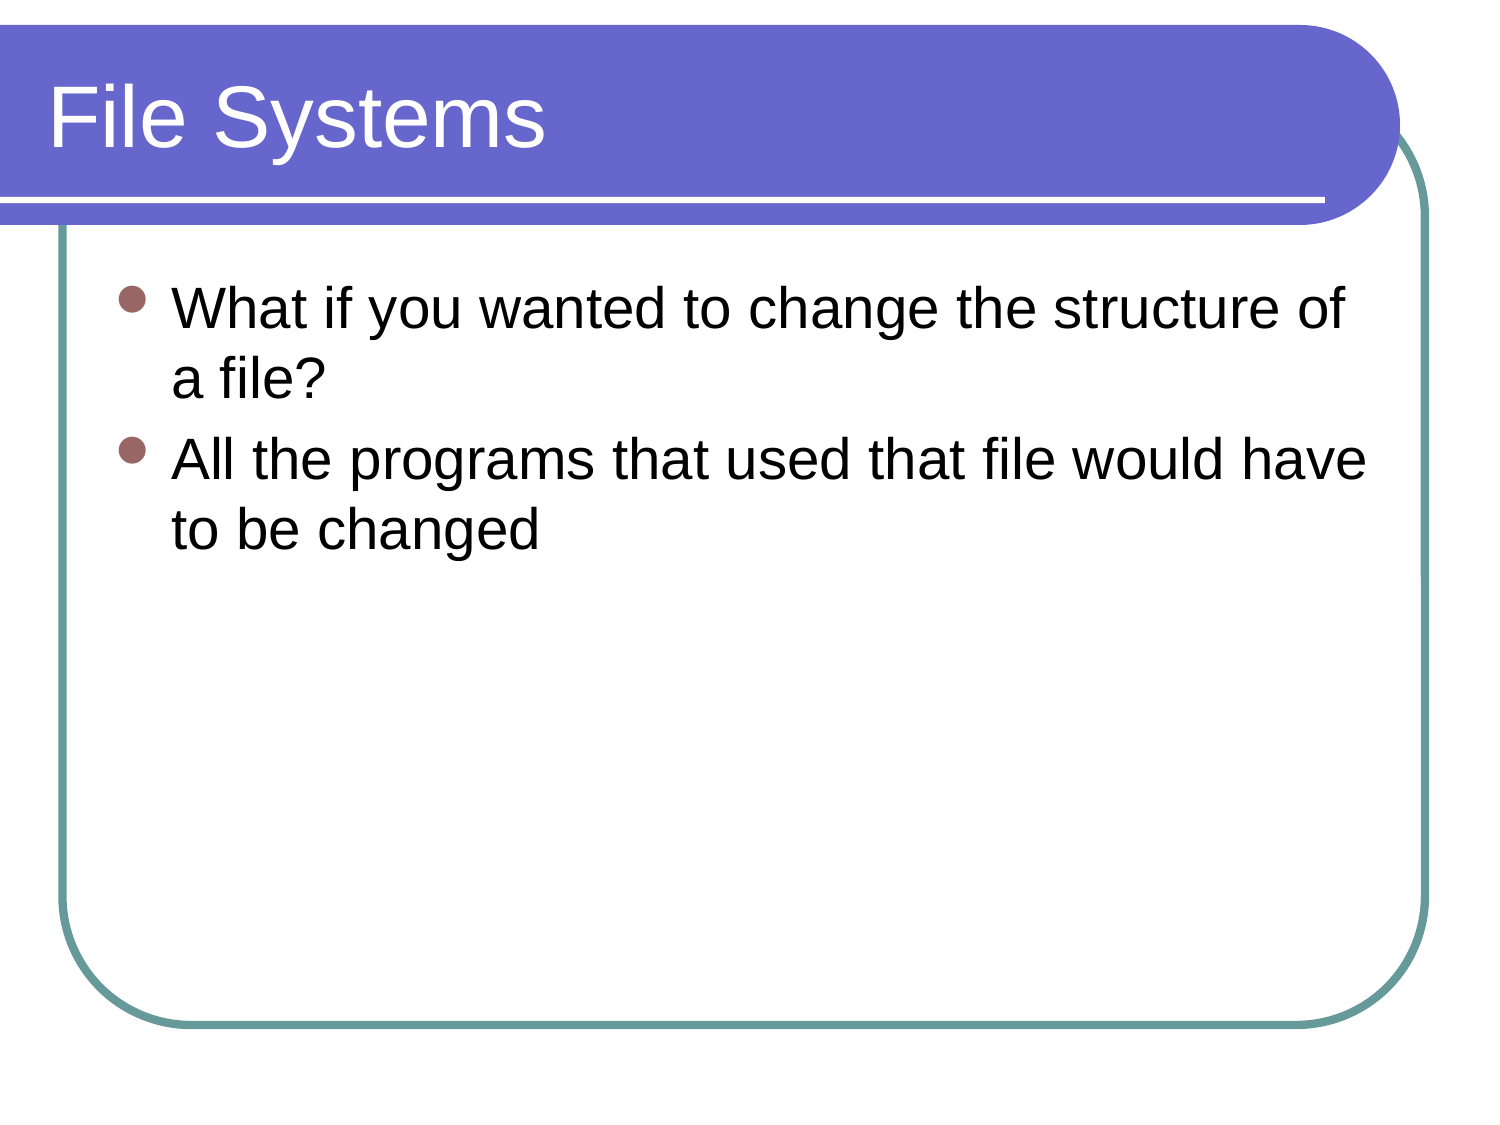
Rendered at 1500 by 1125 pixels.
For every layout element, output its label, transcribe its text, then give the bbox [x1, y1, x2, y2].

list What if you wanted to change the structure of a file? All the programs that used that file would have to be changed [99, 262, 1400, 988]
title File Systems [32, 37, 1347, 188]
